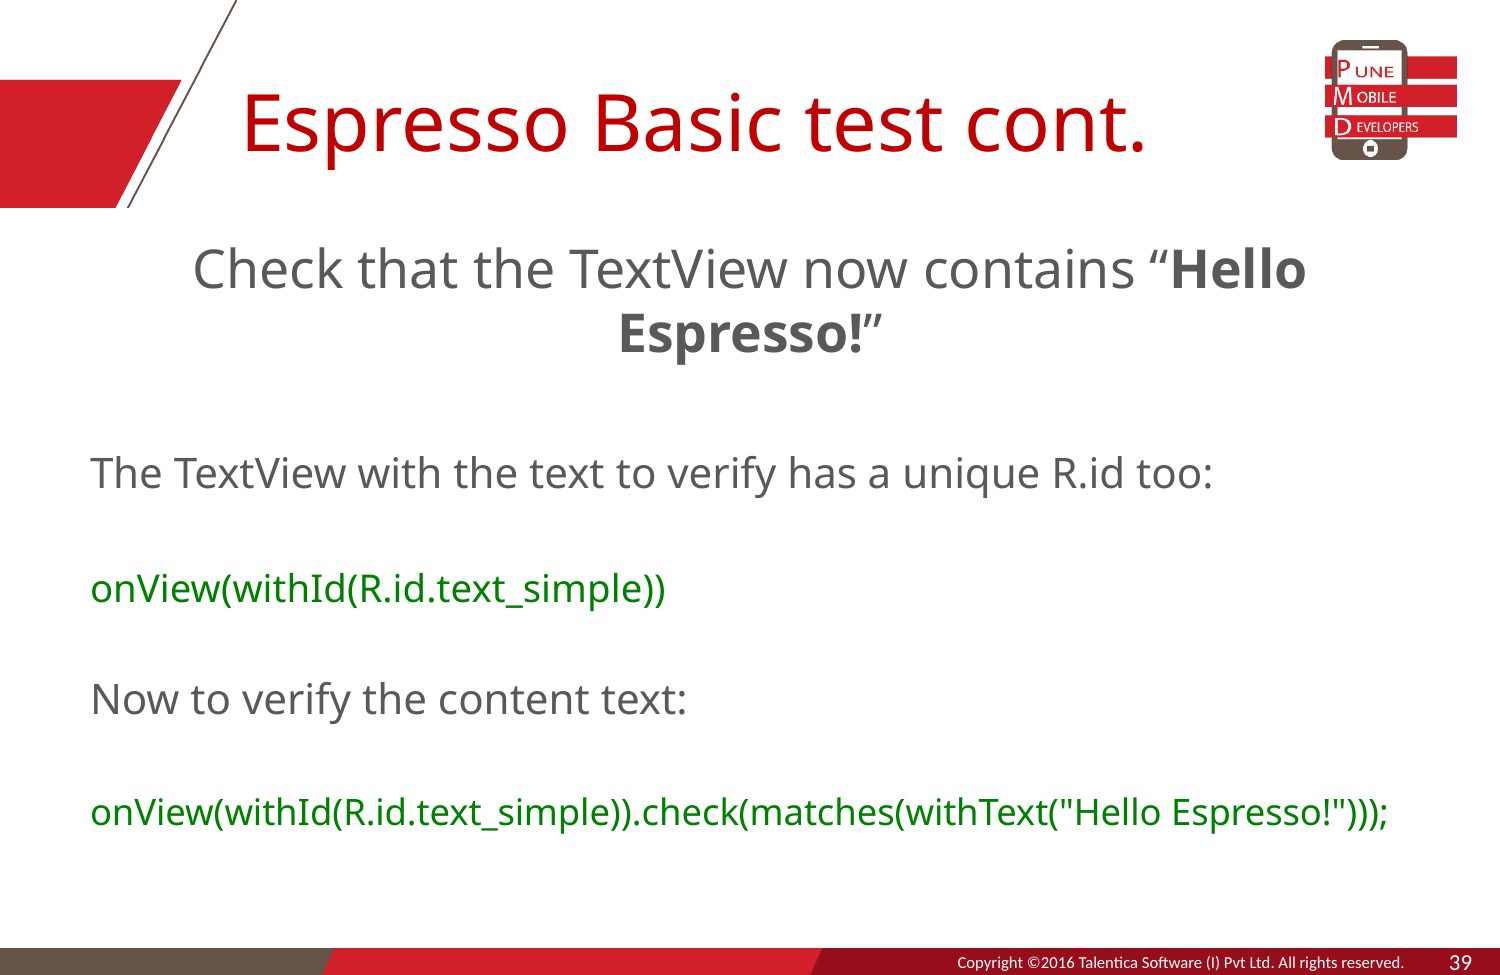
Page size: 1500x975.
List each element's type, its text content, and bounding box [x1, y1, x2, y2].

picture [0, 948, 1500, 975]
list Check that the TextView now contains “Hello Espresso!” The TextView with the text to verify has a unique R.id too: onView(withId(R.id.text_simple)) Now to verify the content text: onView(withId(R.id.text_simple)).check(matches(withText("Hello Espresso!"))); [75, 227, 1425, 871]
picture [0, 0, 237, 208]
picture [1425, 40, 1457, 160]
title Espresso Basic test cont. [225, 39, 1425, 202]
